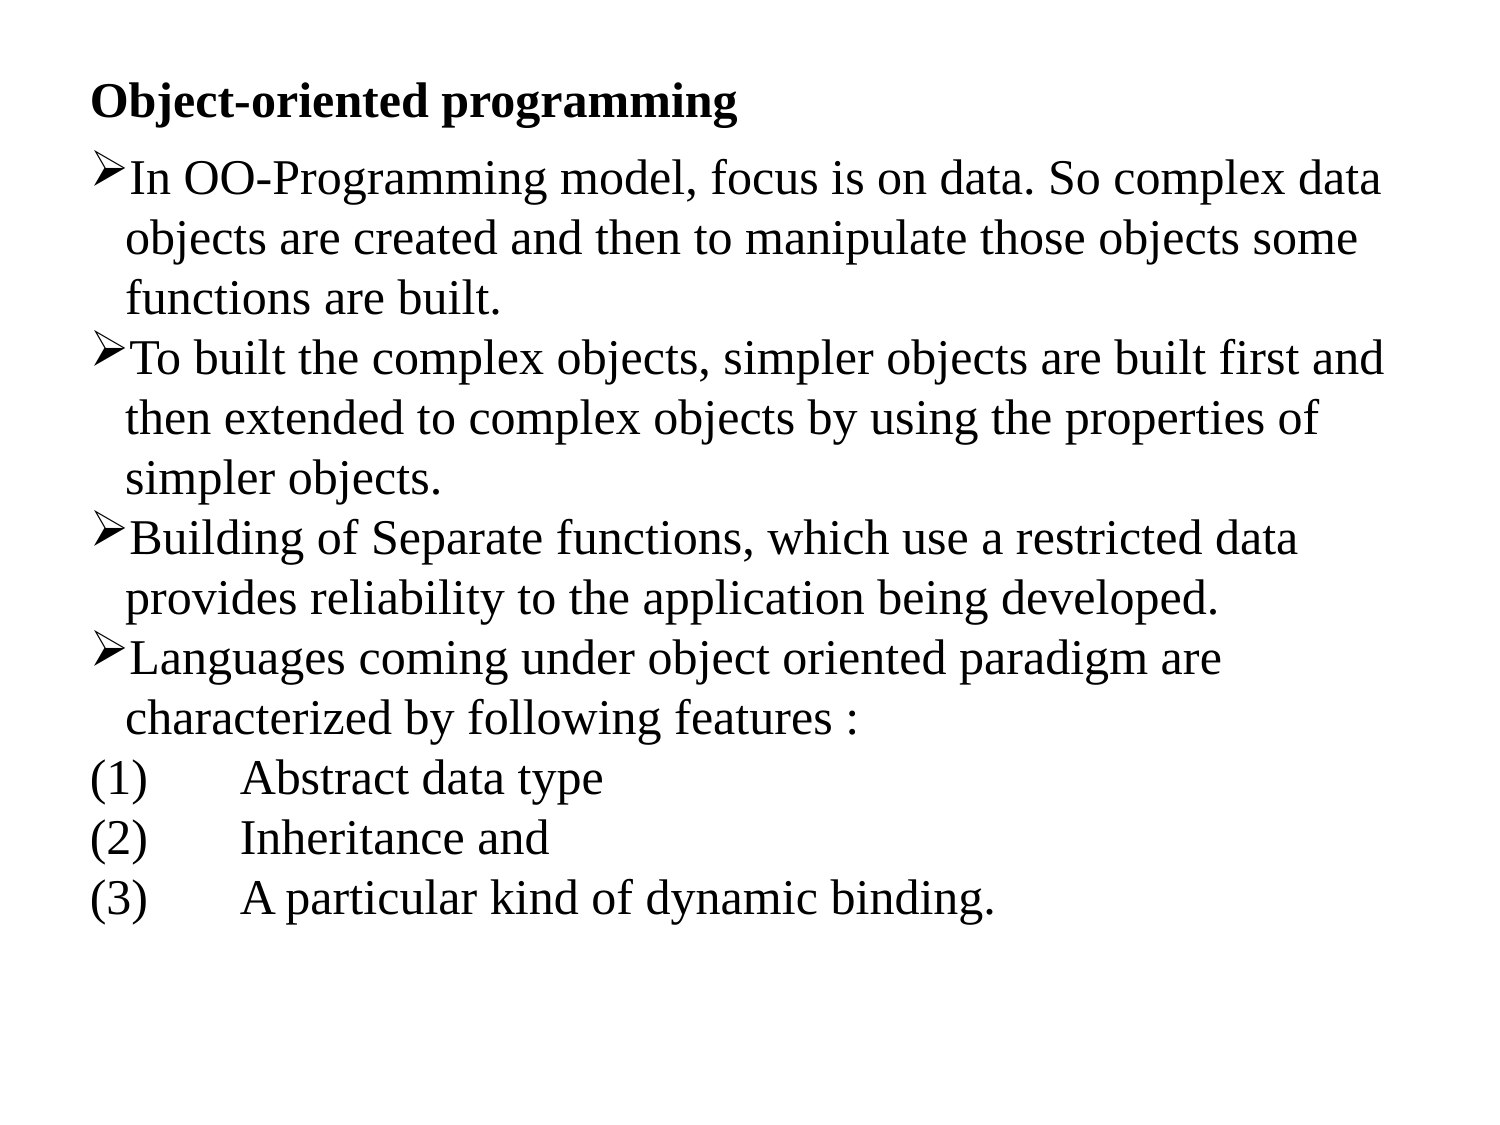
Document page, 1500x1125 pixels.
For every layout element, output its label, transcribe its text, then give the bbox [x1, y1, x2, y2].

text_box In OO-Programming model, focus is on data. So complex data objects are created and then to manipulate those objects some functions are built. To built the complex objects, simpler objects are built first and then extended to complex objects by using the properties of simpler objects. Building of Separate functions, which use a restricted data provides reliability to the application being developed. Languages coming under object oriented paradigm are characterized by following features : (1) Abstract data type (2) Inheritance and (3) A particular kind of dynamic binding. [75, 137, 1425, 1075]
text_box Object-oriented programming [75, 45, 1425, 137]
